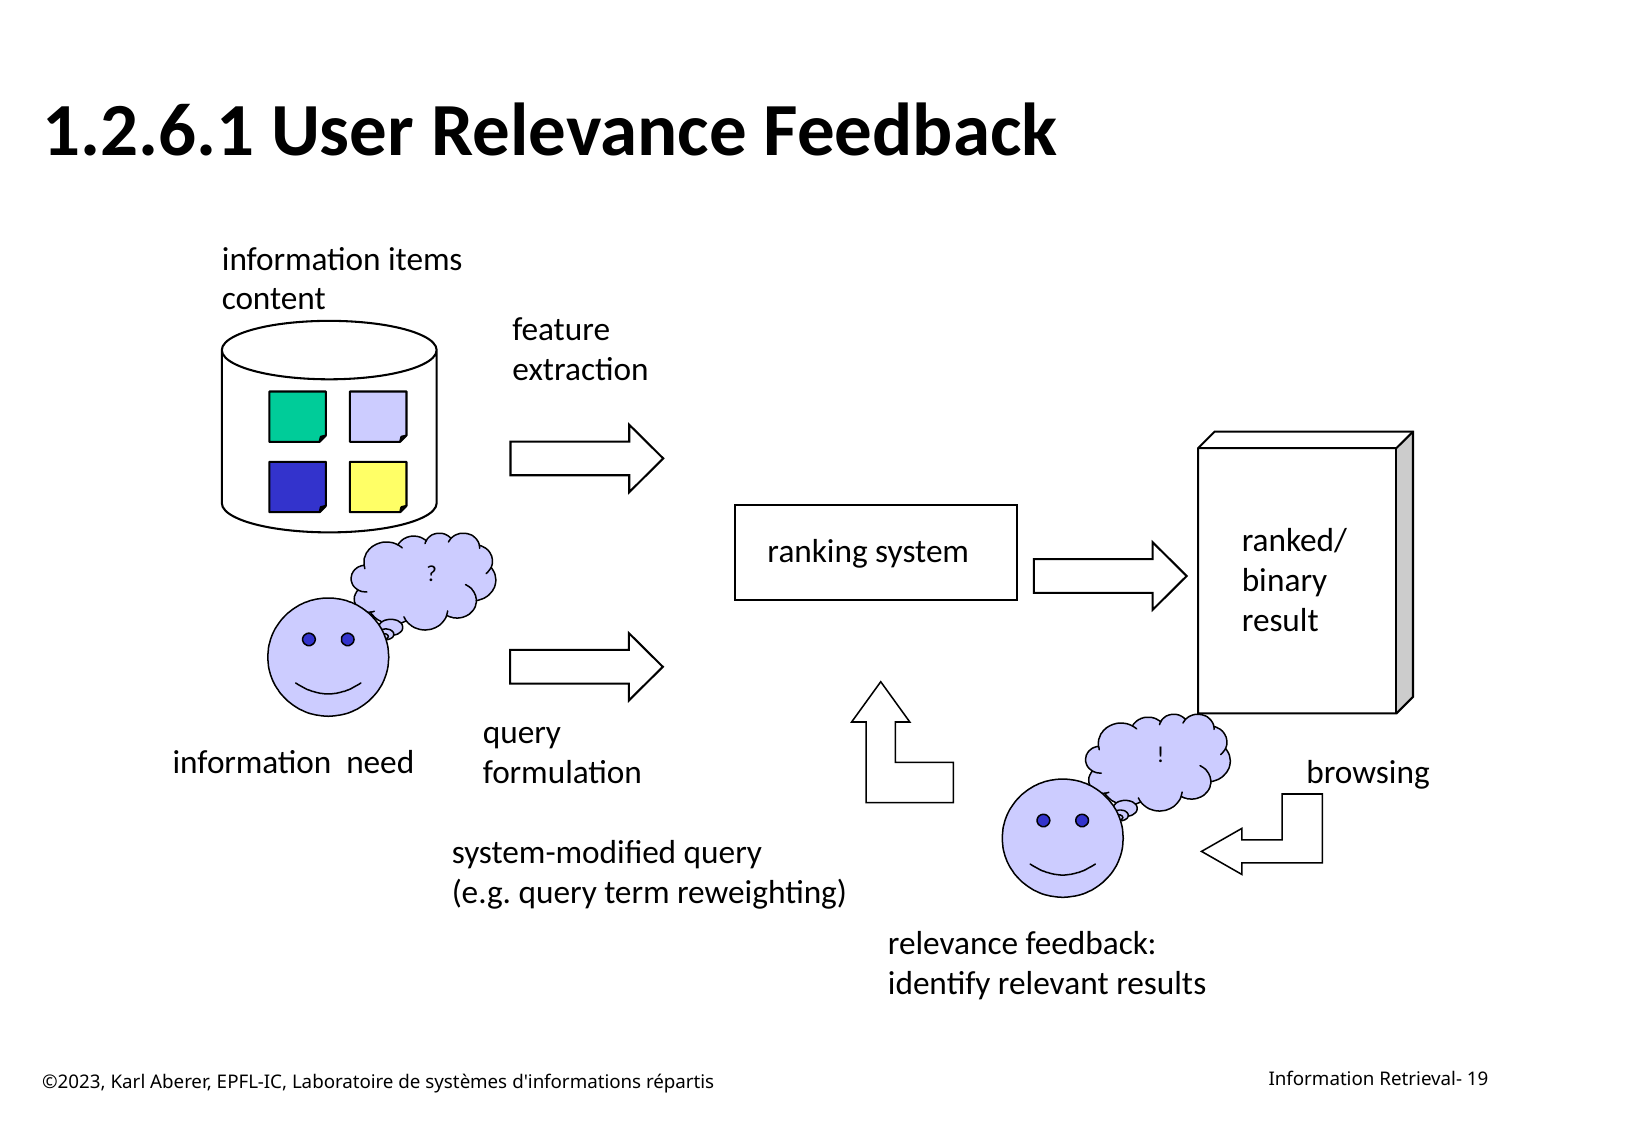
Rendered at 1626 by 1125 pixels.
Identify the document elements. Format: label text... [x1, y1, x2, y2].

text_box [1033, 542, 1187, 610]
text_box browsing [1293, 743, 1463, 797]
text_box [269, 391, 326, 442]
text_box information need [159, 733, 470, 787]
text_box [510, 633, 663, 701]
text_box [349, 391, 407, 442]
text_box [269, 461, 326, 513]
text_box information items content [209, 230, 513, 323]
text_box [851, 681, 954, 803]
picture [1001, 778, 1126, 899]
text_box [1084, 713, 1233, 823]
text_box system-modified query (e.g. query term reweighting) [438, 824, 983, 917]
text_box [1198, 431, 1414, 714]
text_box [735, 504, 1017, 600]
text_box ranking system [754, 522, 1013, 616]
text_box relevance feedback: identify relevant results [875, 914, 1267, 1008]
text_box [221, 323, 437, 533]
text_box [510, 424, 664, 493]
footer ©2023, Karl Aberer, EPFL-IC, Laboratoire de systèmes d'informations répartis [26, 1062, 1071, 1101]
title 1.2.6.1 User Relevance Feedback [27, 50, 1504, 200]
text_box query formulation [470, 703, 681, 797]
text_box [349, 532, 498, 642]
text_box ranked/ binary result [1229, 512, 1378, 645]
text_box [349, 461, 407, 513]
text_box [1201, 793, 1323, 875]
text_box feature extraction [499, 300, 684, 394]
picture [266, 597, 391, 718]
